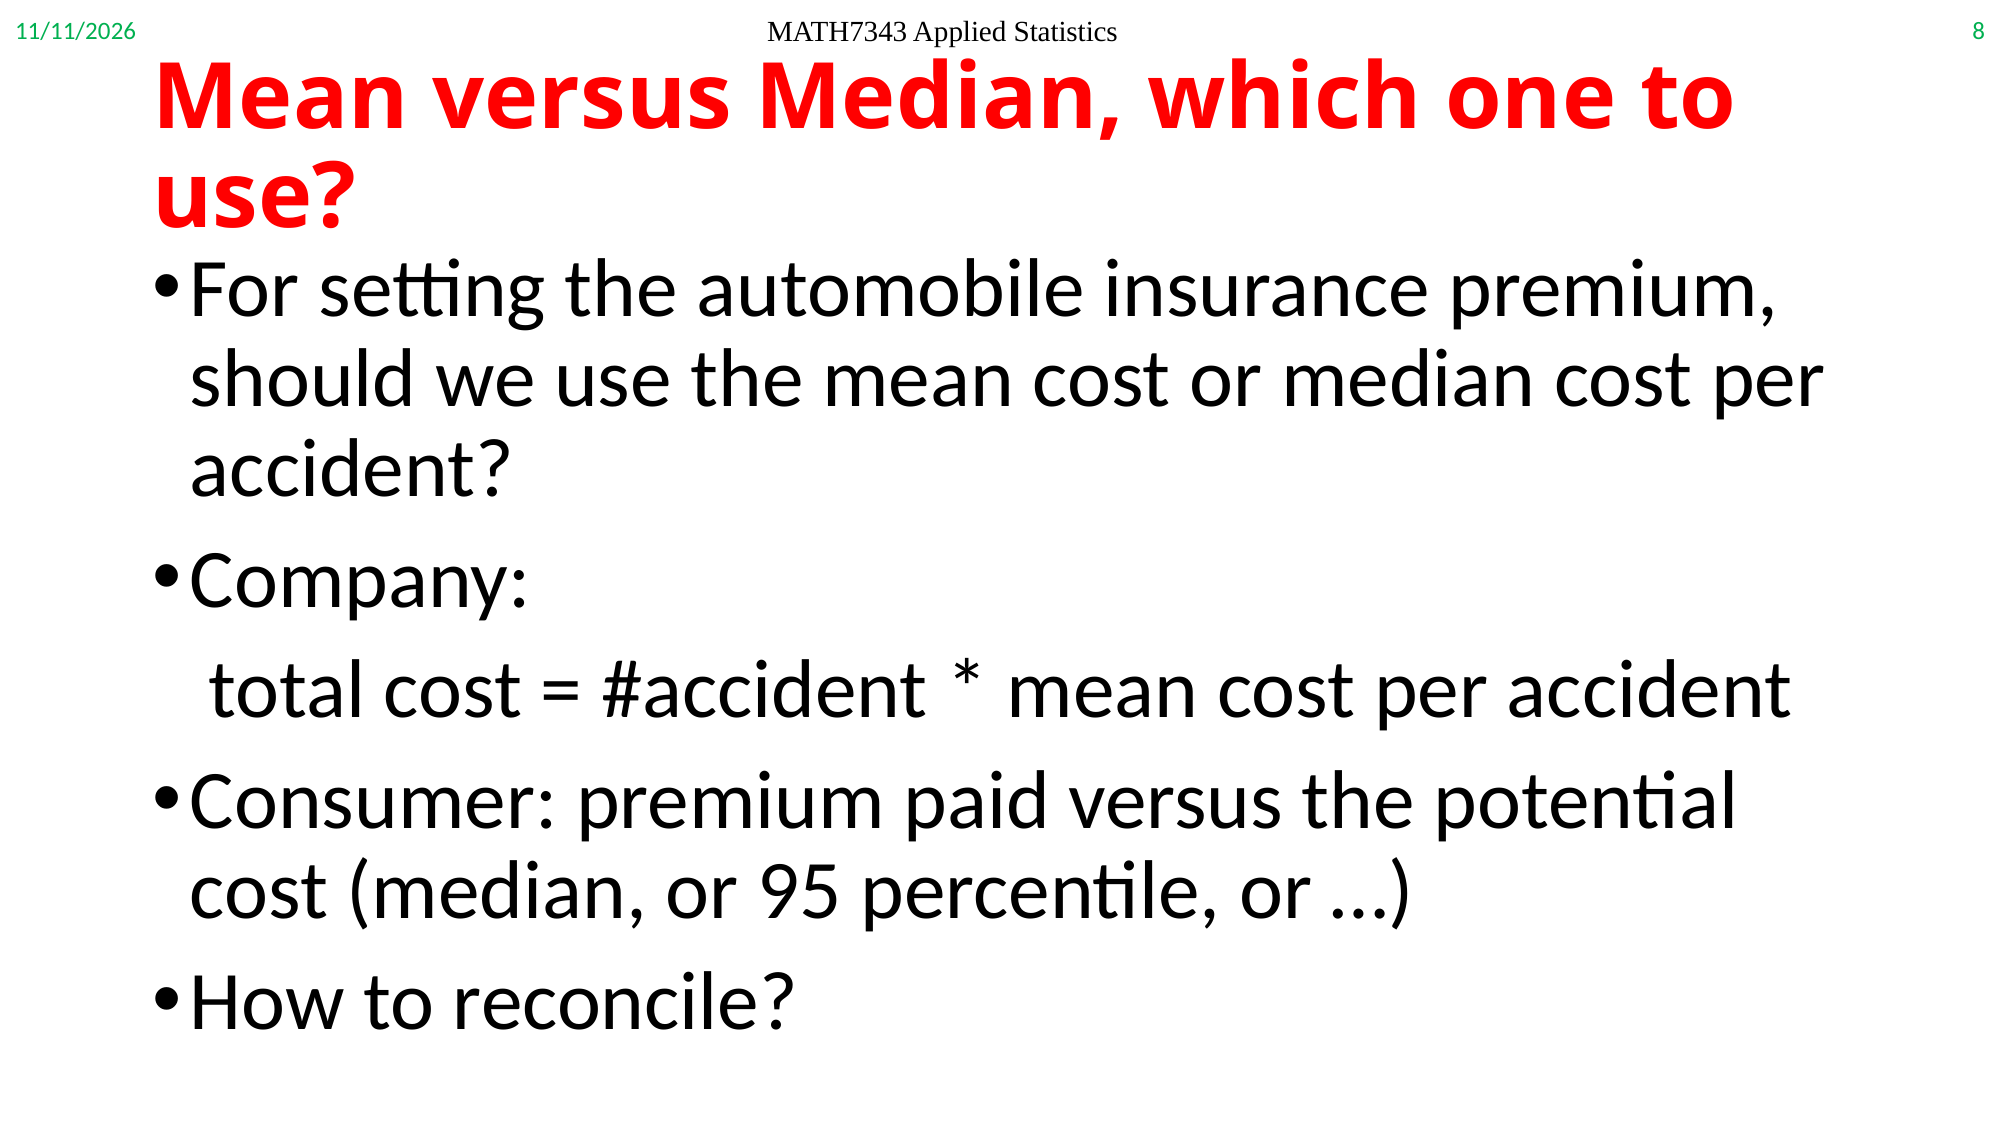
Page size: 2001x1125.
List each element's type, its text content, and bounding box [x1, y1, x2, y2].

footer MATH7343 Applied Statistics [604, 0, 1280, 60]
title Mean versus Median, which one to use? [137, 59, 1863, 236]
list For setting the automobile insurance premium, should we use the mean cost or median cost per accident? Company: total cost = #accident * mean cost per accident Consumer: premium paid versus the potential cost (median, or 95 percentile, or …) How to reconcile? [137, 236, 1863, 1085]
slide_number 8 [1550, 0, 2000, 60]
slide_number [0, 0, 450, 60]
